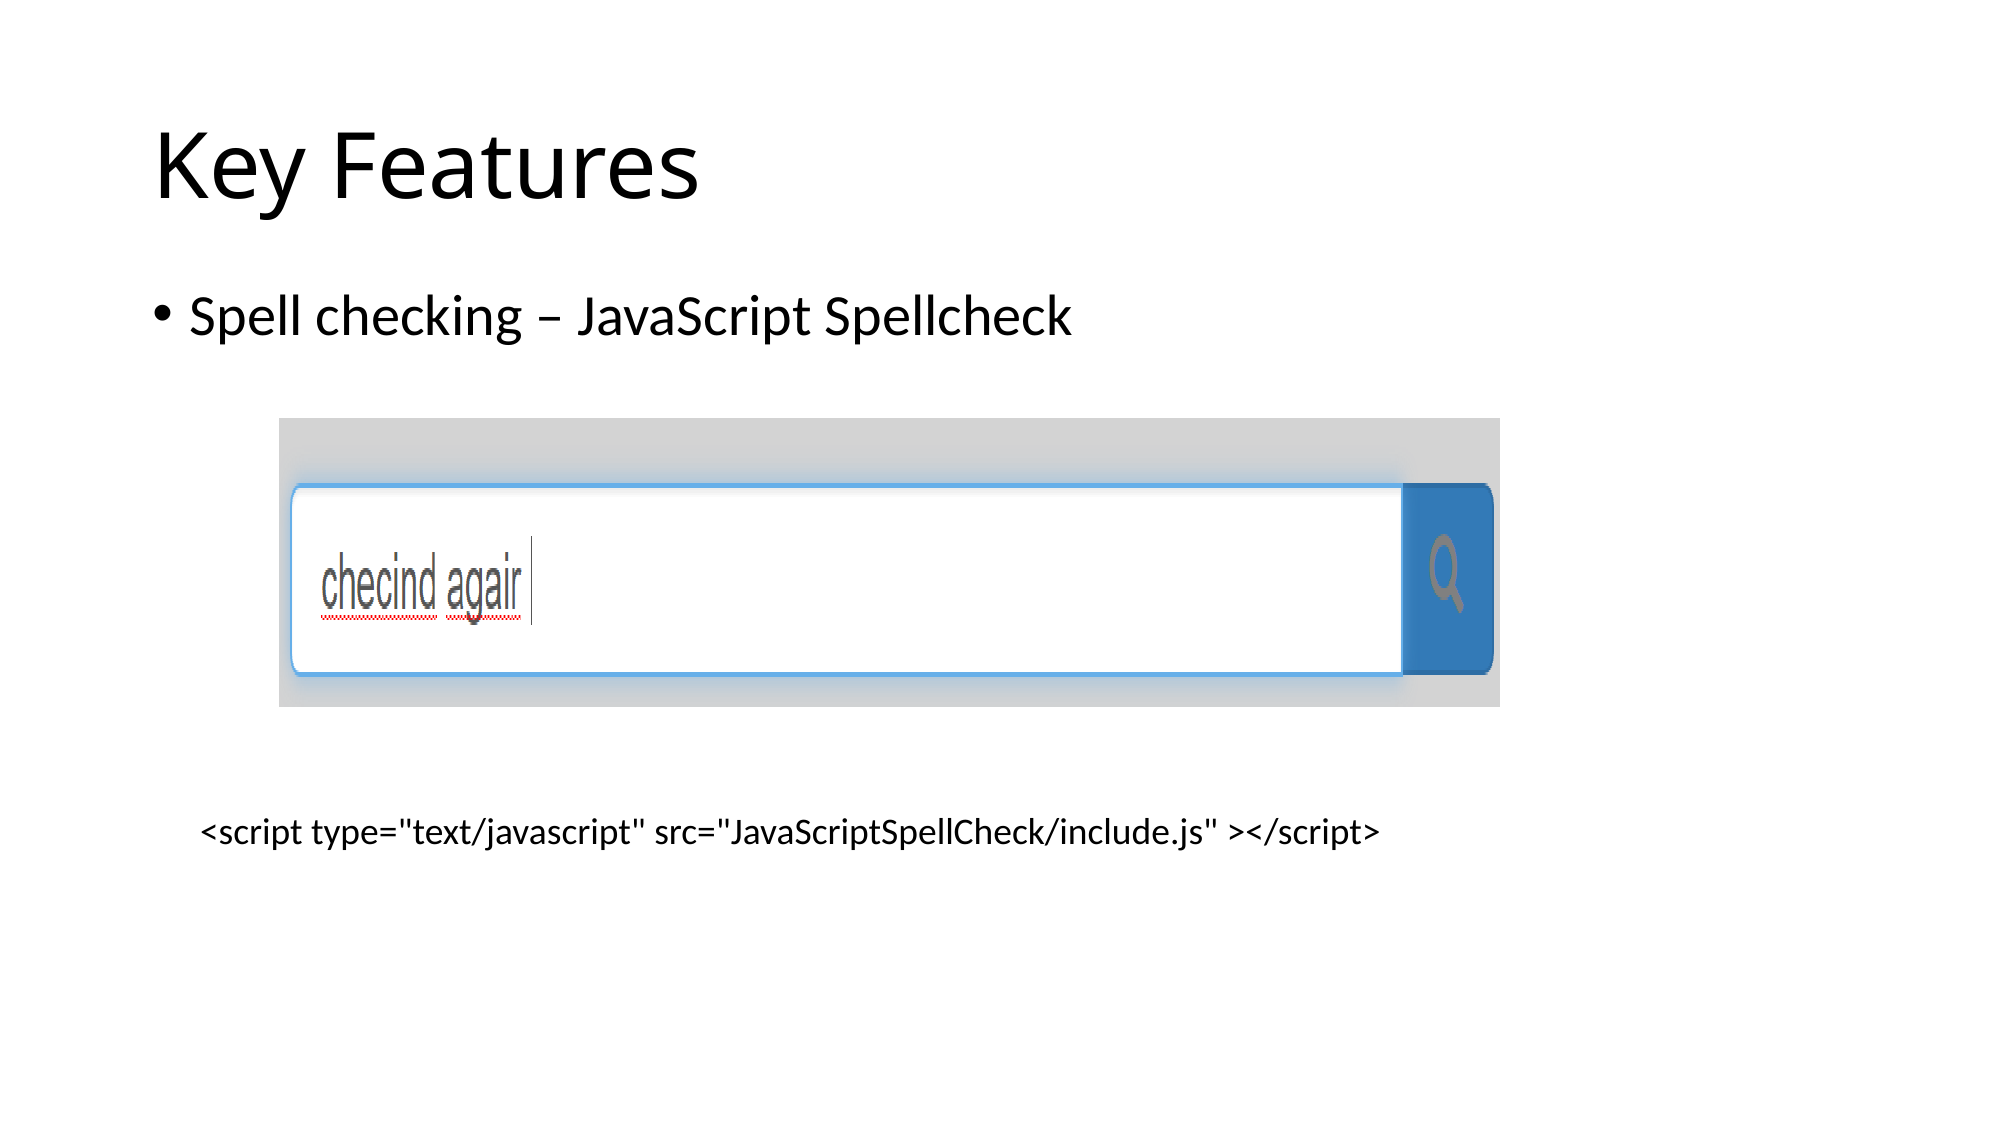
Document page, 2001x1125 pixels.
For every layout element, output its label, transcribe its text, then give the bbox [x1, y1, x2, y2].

list Spell checking – JavaScript Spellcheck [137, 277, 1853, 412]
text_box <script type="text/javascript" src="JavaScriptSpellCheck/include.js" ></script> [185, 799, 1595, 859]
title Key Features [137, 59, 1863, 278]
picture [279, 418, 1500, 707]
